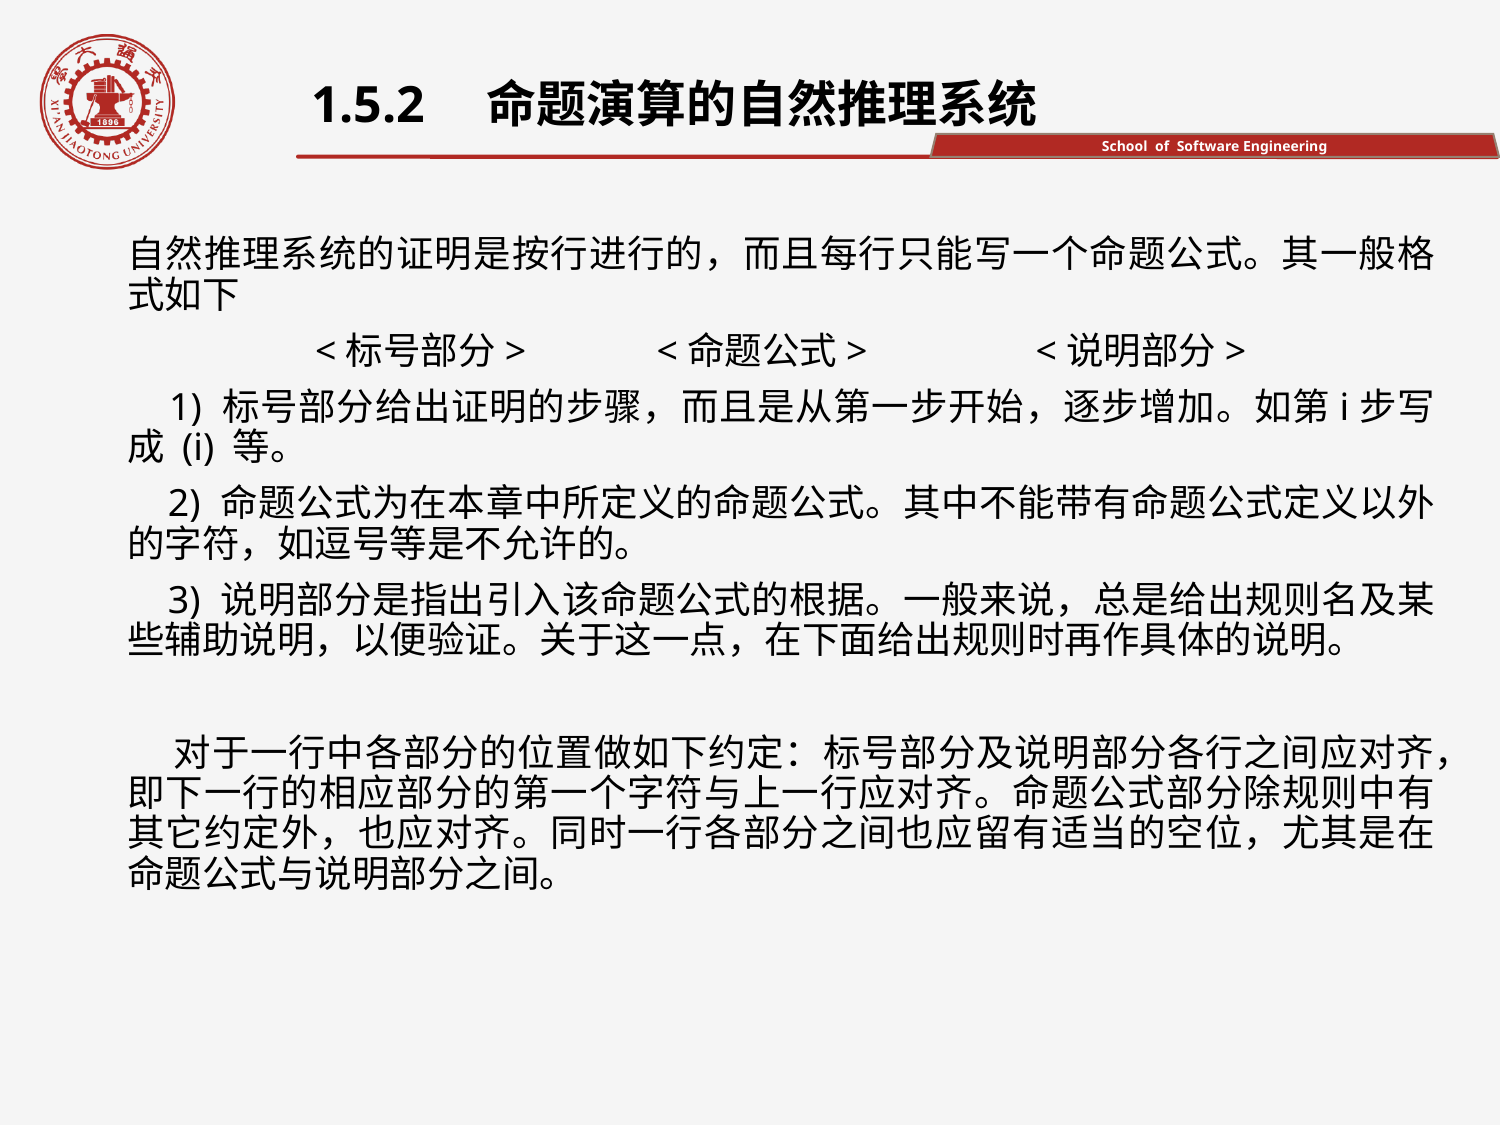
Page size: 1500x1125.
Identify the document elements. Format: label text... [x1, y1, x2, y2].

picture [39, 34, 185, 175]
list 1.5.2 命题演算的自然推理系统 [296, 72, 1093, 157]
list 自然推理系统的证明是按行进行的，而且每行只能写一个命题公式。其一般格式如下 <标号部分> <命题公式> <说明部分> 1) 标号部分给出证明的步骤，而且是从第一步开始，逐步增加。如第i步写成 (i) 等。 2) 命题公式为在本章中所定义的命题公式。其中不能带有命题公式定义以外的字符，如逗号等是不允许的。 3) 说明部分是指出引入该命题公式的根据。一般来说，总是给出规则名及某些辅助说明，以便验证。关于这一点，在下面给出规则时再作具体的说明。 对于一行中各部分的位置做如下约定：标号部分及说明部分各行之间应对齐，即下一行的相应部分的第一个字符与上一行应对齐。命题公式部分除规则中有其它约定外，也应对齐。同时一行各部分之间也应留有适当的空位，尤其是在命题公式与说明部分之间。 [112, 227, 1450, 1010]
